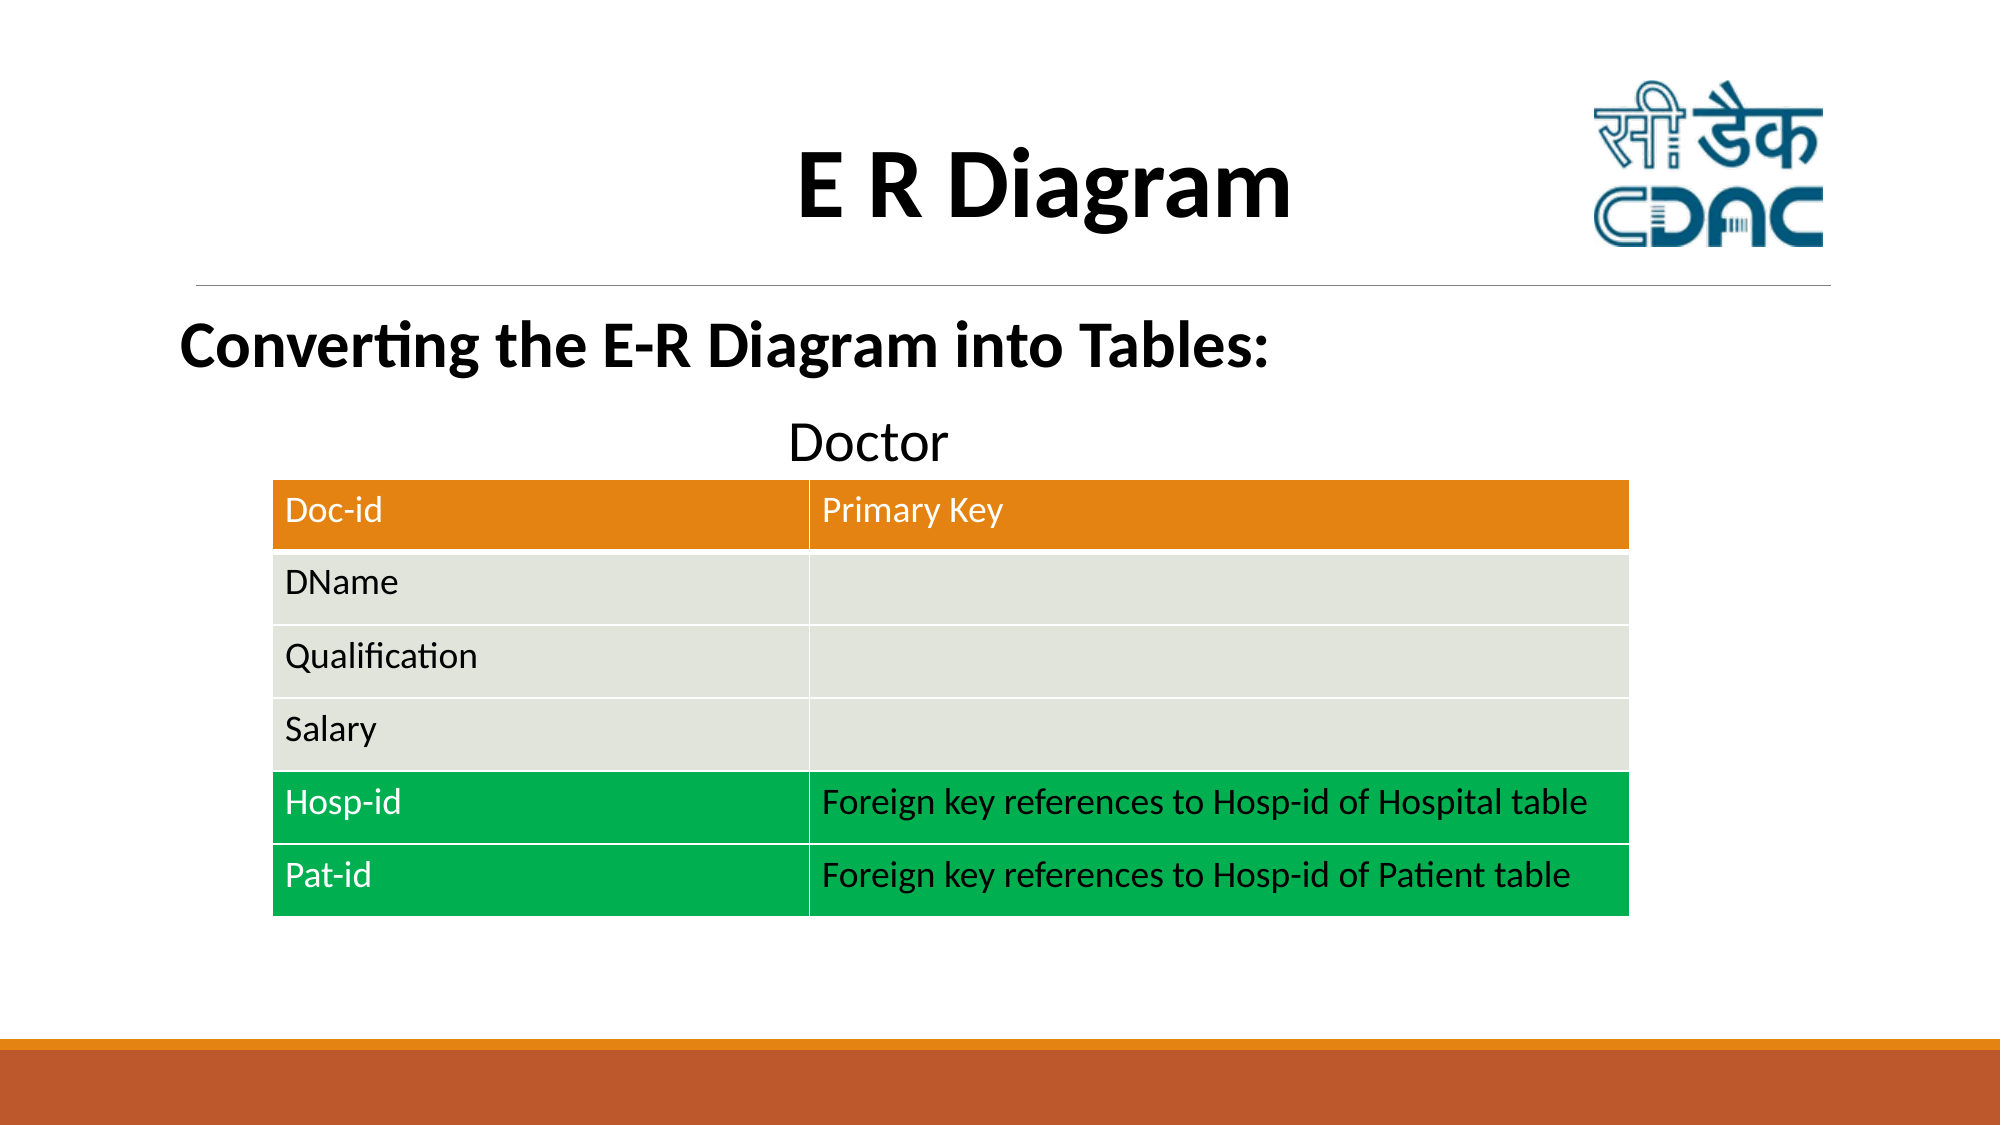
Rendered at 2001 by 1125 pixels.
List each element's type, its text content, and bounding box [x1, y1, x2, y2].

table_cell [810, 626, 1629, 697]
table_cell [810, 699, 1629, 770]
list Converting the E-R Diagram into Tables: Doctor [180, 302, 1830, 963]
table_cell [810, 555, 1629, 624]
text_box E R Diagram [781, 109, 1324, 245]
table_cell Qualification [273, 626, 809, 697]
picture [1593, 80, 1823, 247]
table_cell DName [273, 555, 809, 624]
table_cell Pat-id [273, 845, 809, 916]
table_header Doc-id [273, 480, 809, 549]
table_cell Foreign key references to Hosp-id of Patient table [810, 845, 1629, 916]
table_cell Salary [273, 699, 809, 770]
table_cell Hosp-id [273, 772, 809, 843]
table_header Primary Key [810, 480, 1629, 549]
table_cell Foreign key references to Hosp-id of Hospital table [810, 772, 1629, 843]
